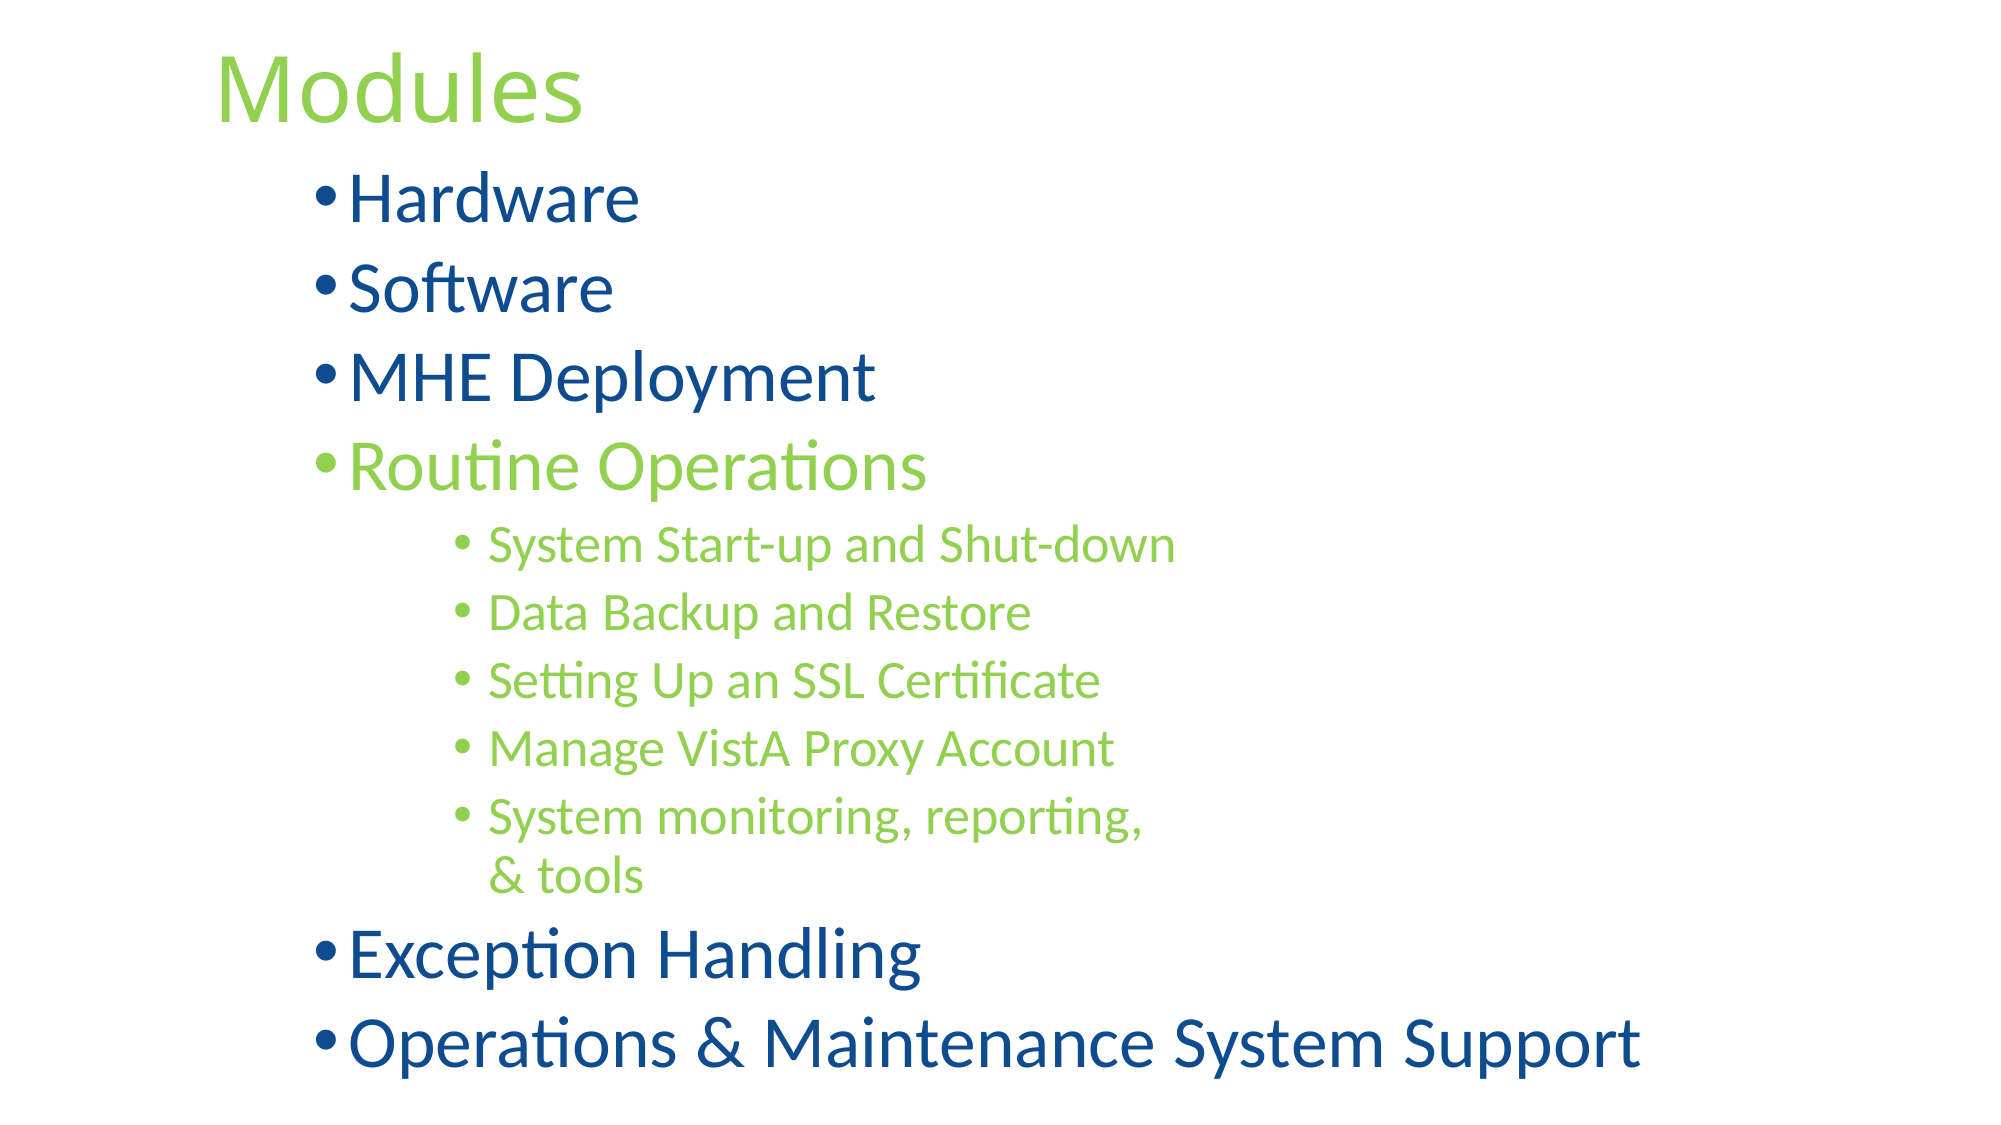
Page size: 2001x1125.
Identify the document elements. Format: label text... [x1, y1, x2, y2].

title Modules [198, 22, 1863, 163]
list Hardware Software MHE Deployment Routine Operations System Start-up and Shut-down Data Backup and Restore Setting Up an SSL Certificate Manage VistA Proxy Account System monitoring, reporting, & tools Exception Handling Operations & Maintenance System Support [159, 133, 1823, 1096]
